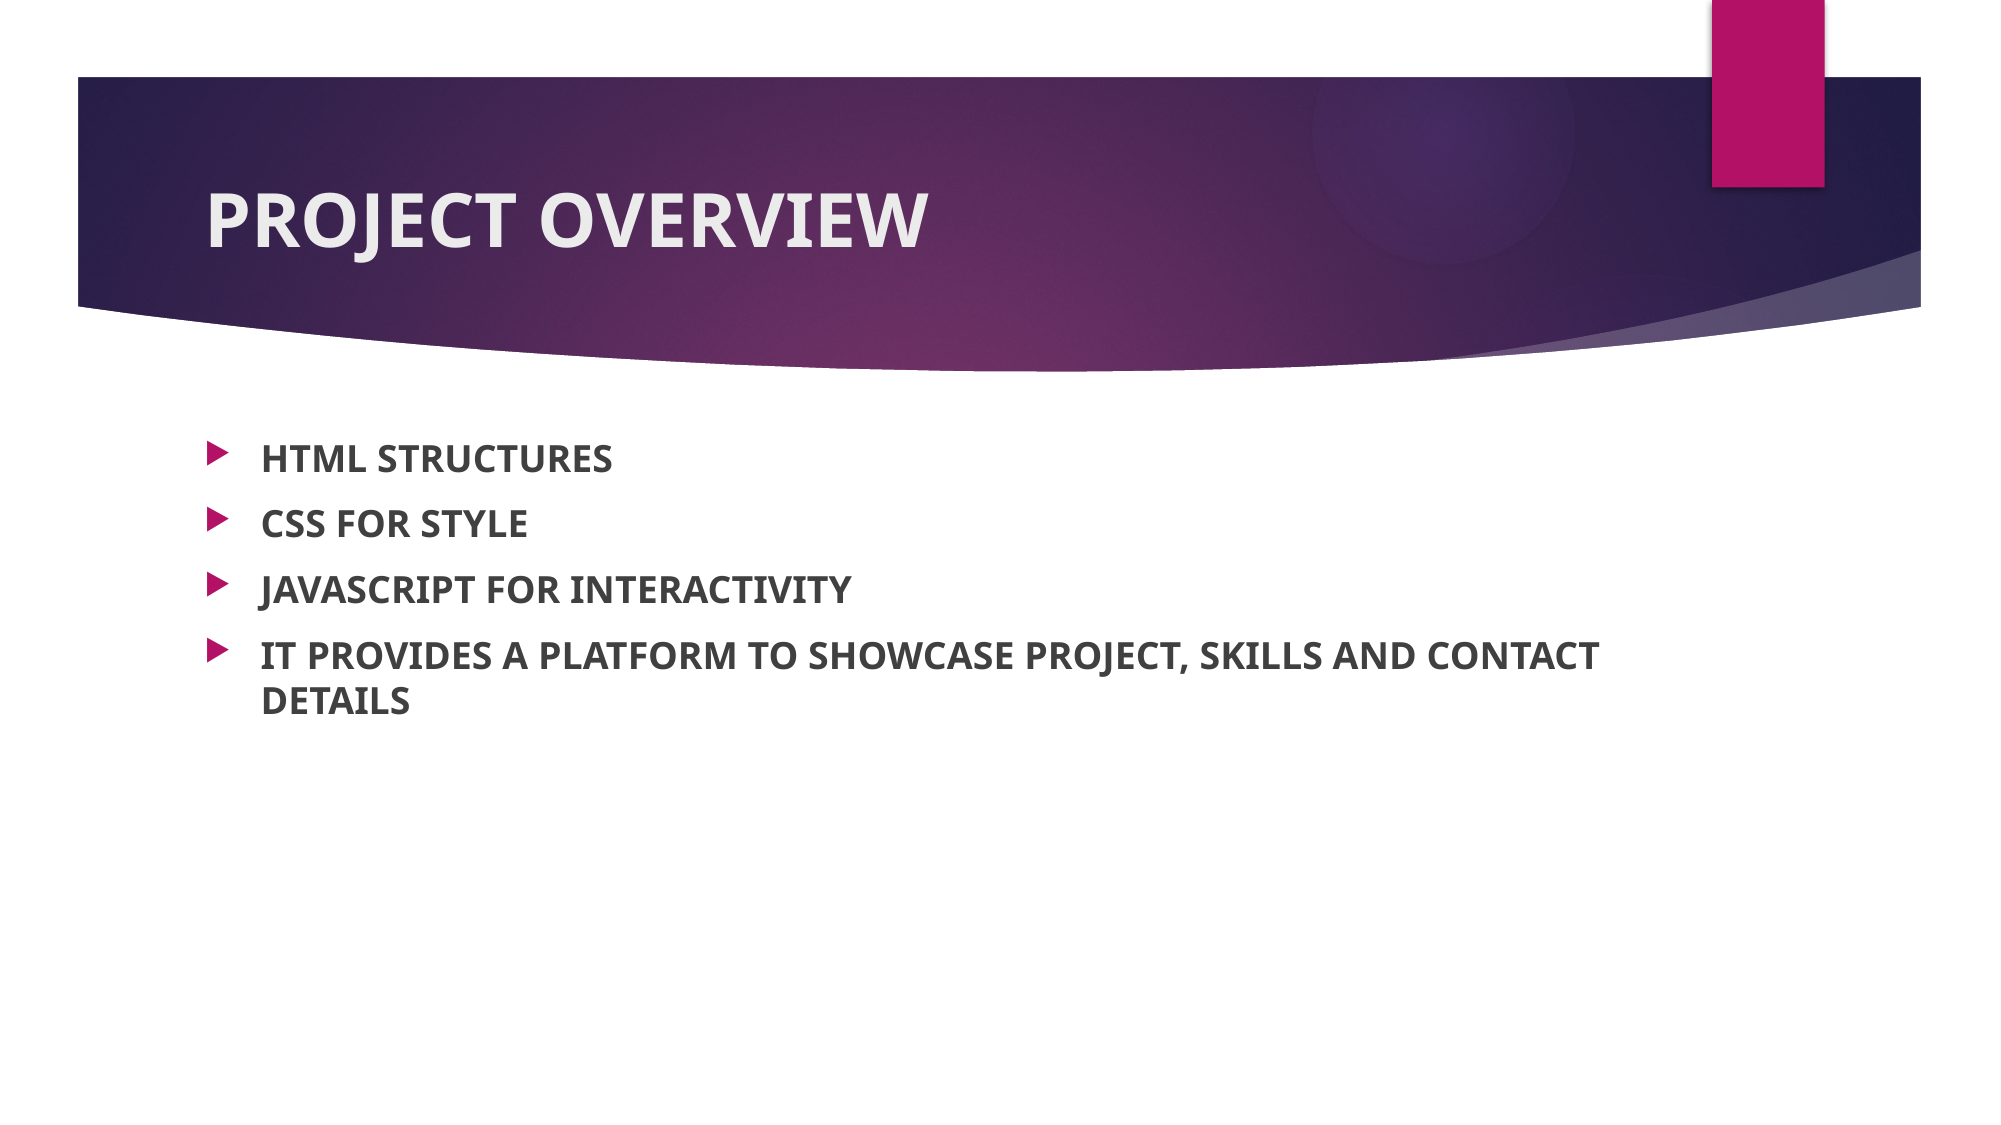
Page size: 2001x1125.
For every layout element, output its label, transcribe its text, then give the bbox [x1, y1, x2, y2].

list HTML STRUCTURES CSS FOR STYLE JAVASCRIPT FOR INTERACTIVITY IT PROVIDES A PLATFORM TO SHOWCASE PROJECT, SKILLS AND CONTACT DETAILS [189, 427, 1638, 988]
title PROJECT OVERVIEW [189, 159, 1627, 276]
